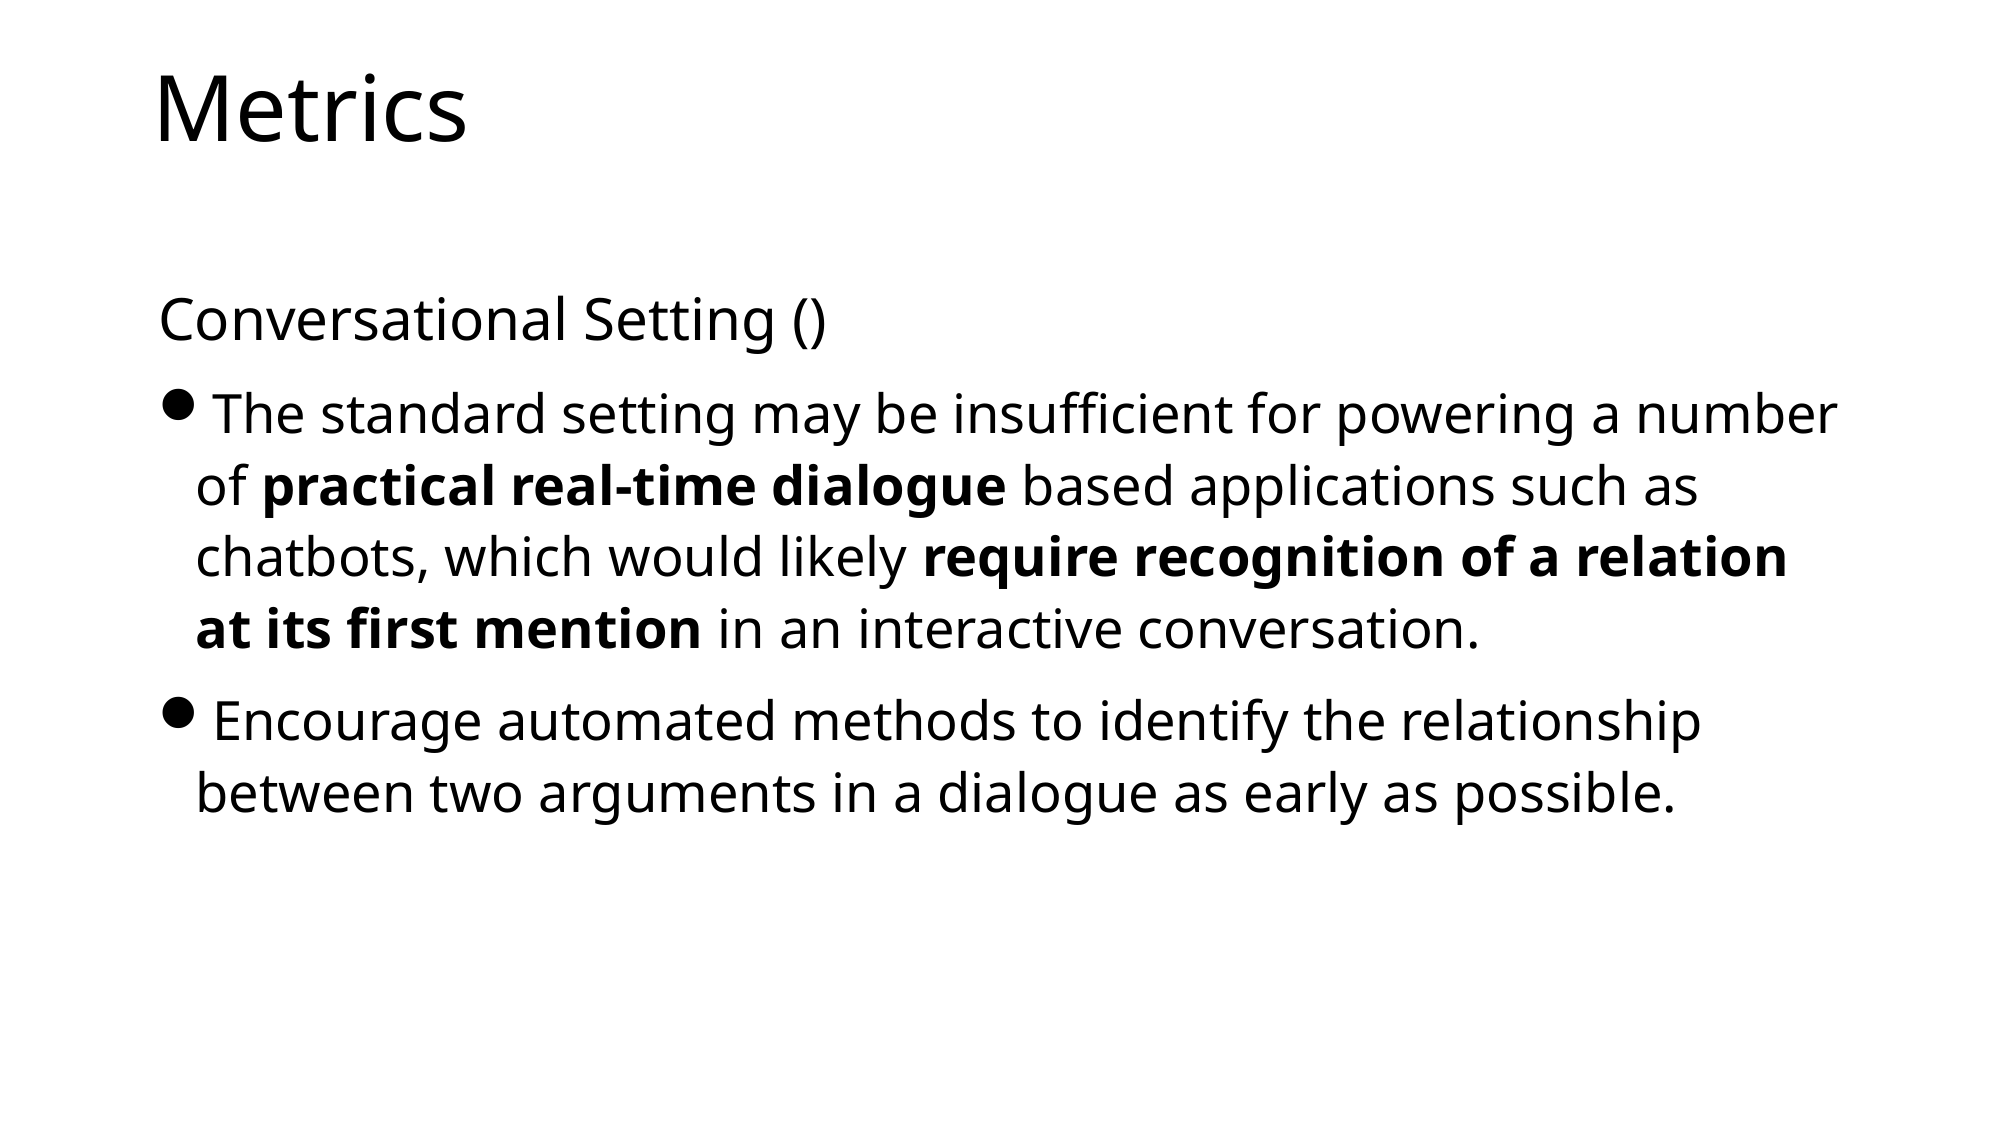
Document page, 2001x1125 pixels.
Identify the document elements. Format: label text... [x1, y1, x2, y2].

title Metrics [137, 43, 1863, 180]
